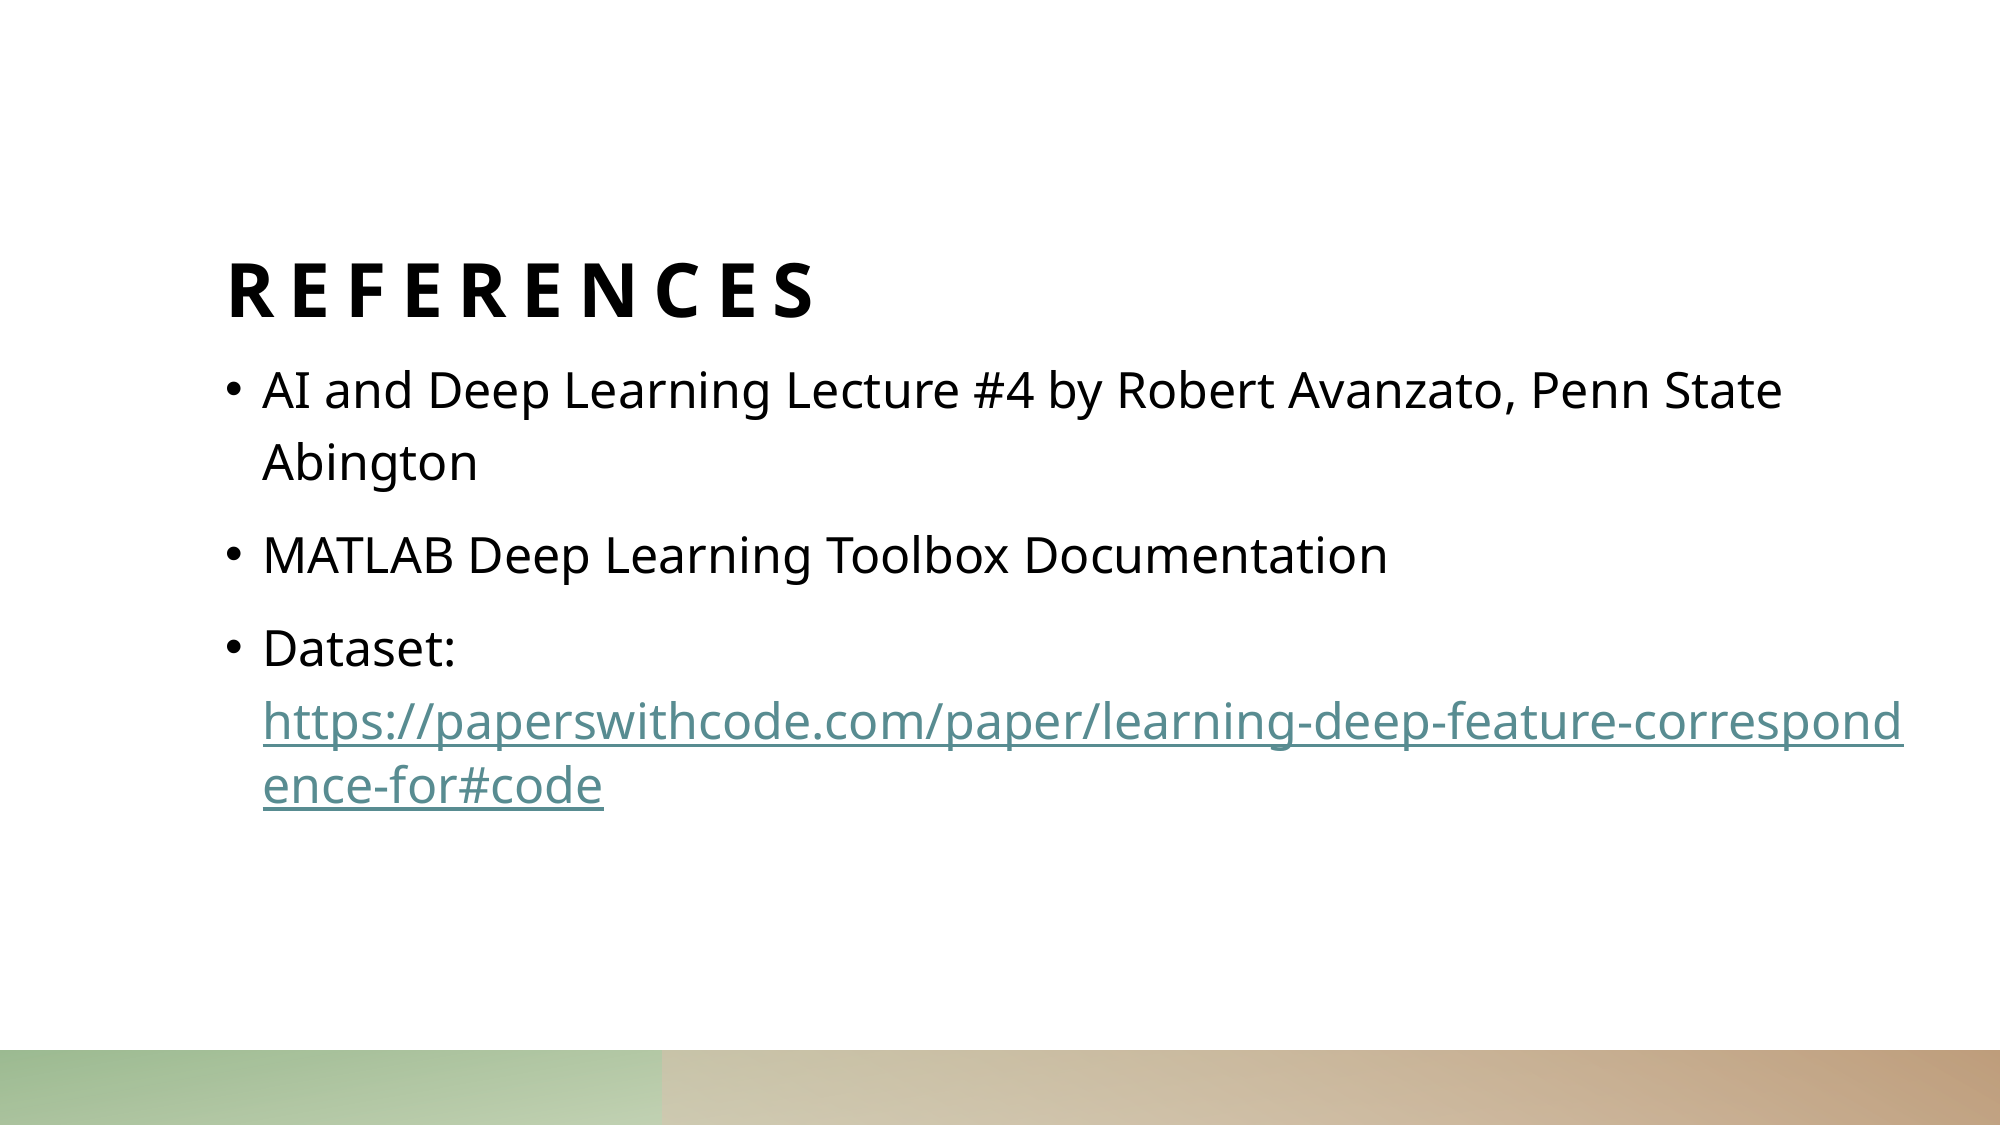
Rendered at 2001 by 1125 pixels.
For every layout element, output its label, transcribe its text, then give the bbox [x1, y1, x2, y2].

list AI and Deep Learning Lecture #4 by Robert Avanzato, Penn State Abington MATLAB Deep Learning Toolbox Documentation Dataset: https://paperswithcode.com/paper/learning-deep-feature-correspondence-for#code [225, 346, 1905, 996]
title References [225, 130, 1905, 333]
